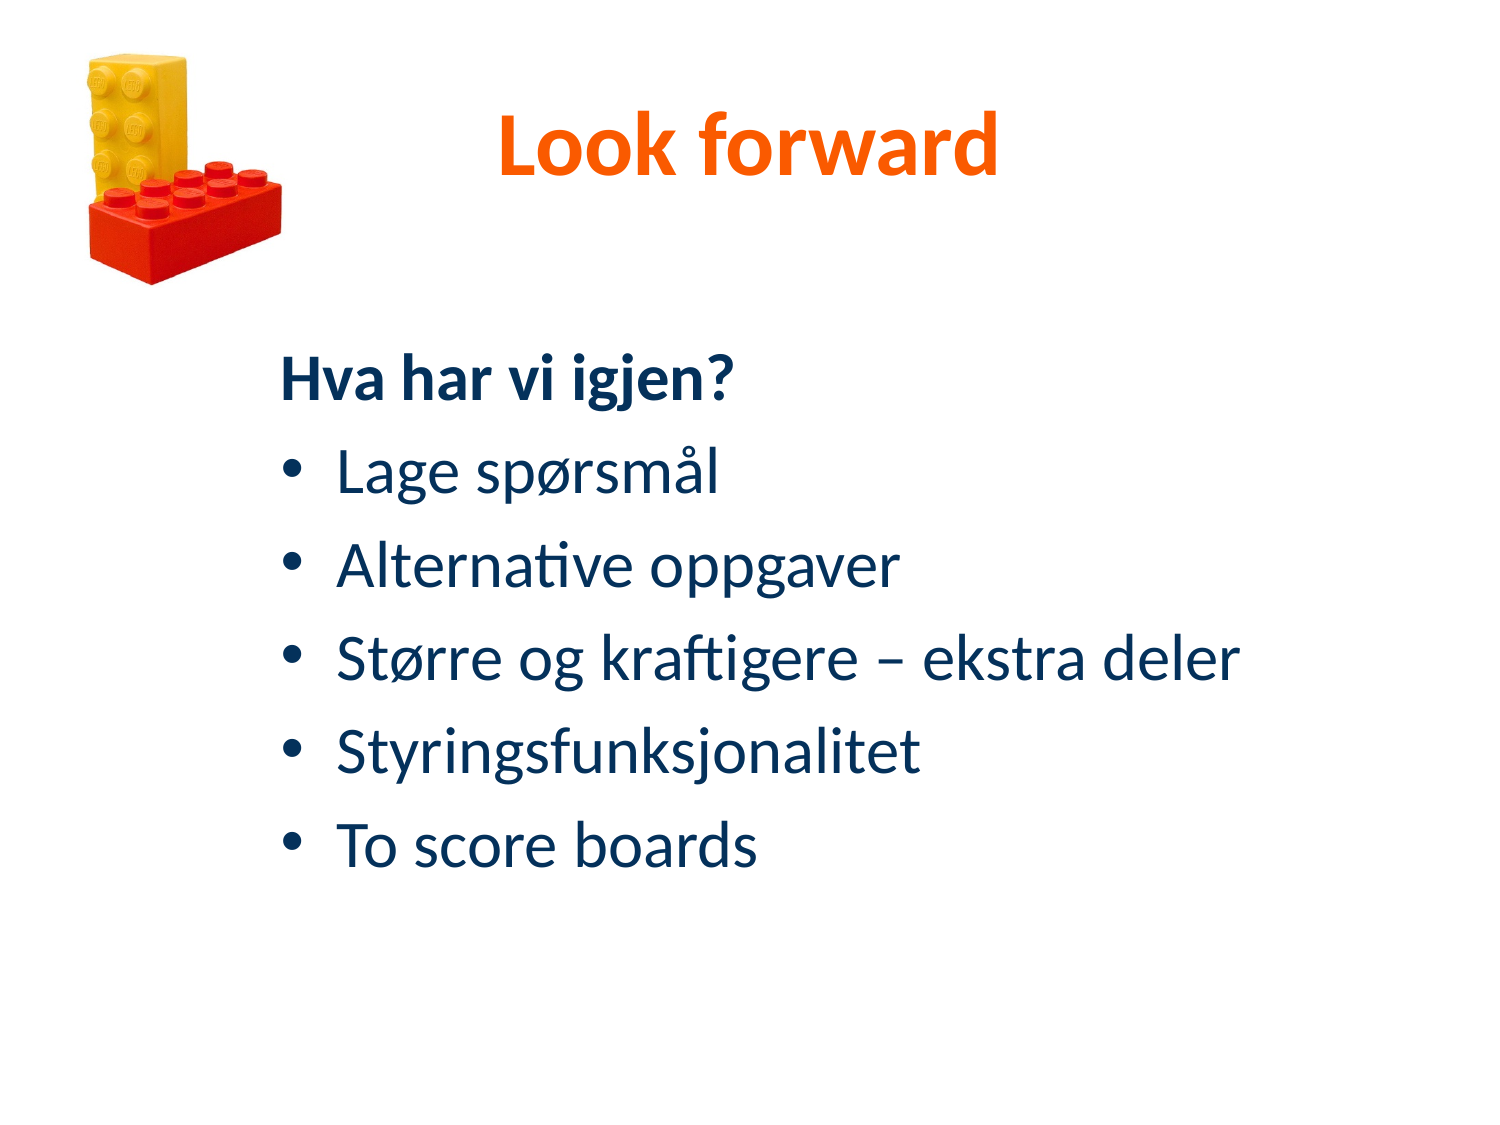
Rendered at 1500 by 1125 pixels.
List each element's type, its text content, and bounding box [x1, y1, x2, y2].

title Look forward [292, 45, 1425, 233]
picture [76, 42, 290, 288]
list Hva har vi igjen? Lage spørsmål Alternative oppgaver Større og kraftigere – ekstra deler Styringsfunksjonalitet To score boards [265, 326, 1307, 1069]
